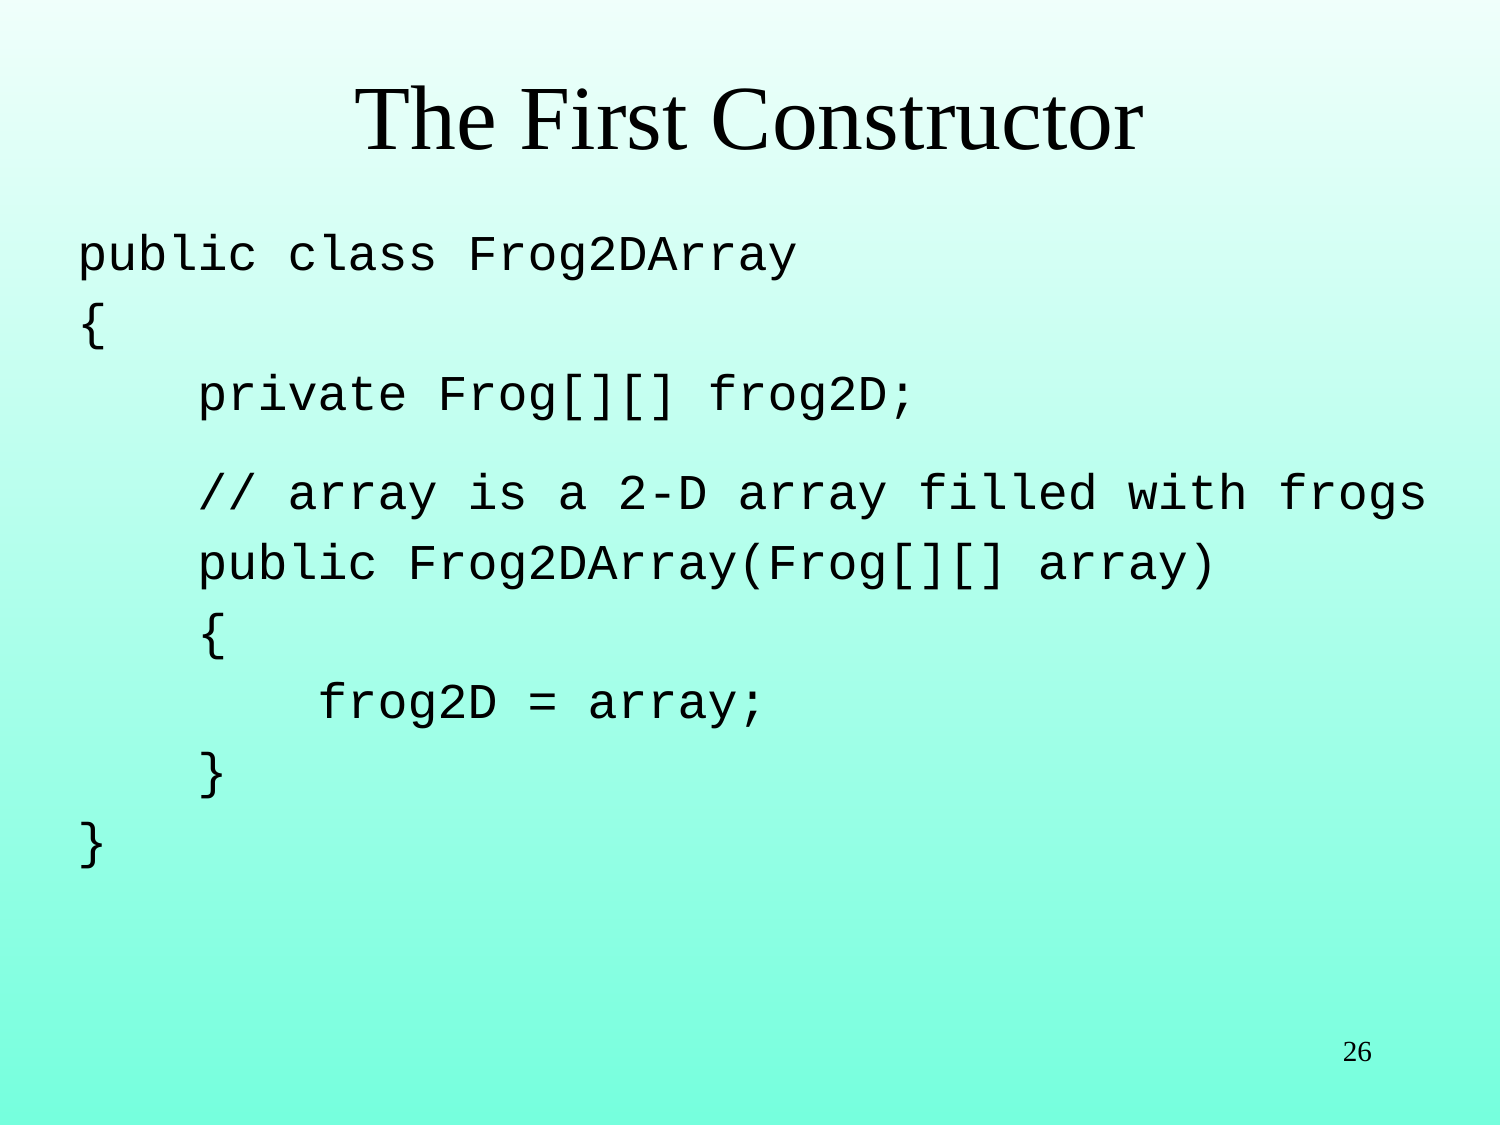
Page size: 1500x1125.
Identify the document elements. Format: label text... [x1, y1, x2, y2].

list public class Frog2DArray { private Frog[][] frog2D; // array is a 2-D array filled with frogs public Frog2DArray(Frog[][] array) { frog2D = array; } } [62, 212, 1475, 925]
title The First Constructor [99, 24, 1400, 200]
slide_number 26 [1074, 1024, 1388, 1101]
